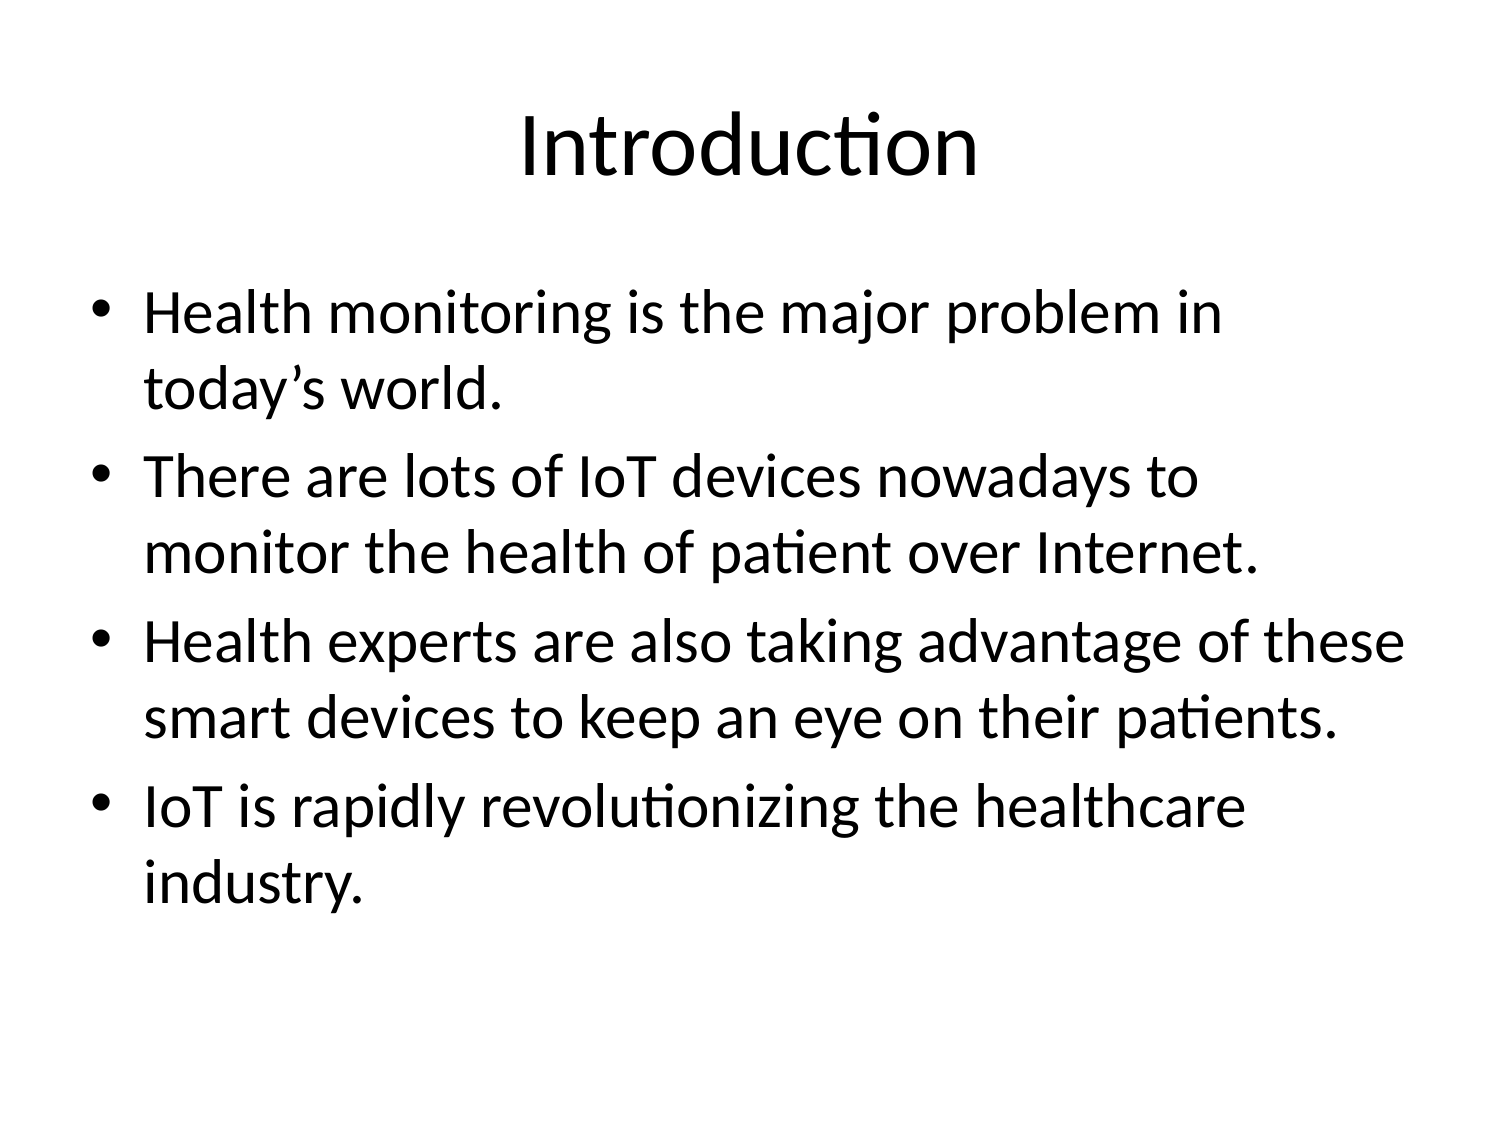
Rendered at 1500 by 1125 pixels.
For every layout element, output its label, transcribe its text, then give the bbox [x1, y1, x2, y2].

list Health monitoring is the major problem in today’s world. There are lots of IoT devices nowadays to monitor the health of patient over Internet. Health experts are also taking advantage of these smart devices to keep an eye on their patients. IoT is rapidly revolutionizing the healthcare industry. [75, 262, 1425, 1005]
title Introduction [75, 45, 1425, 233]
